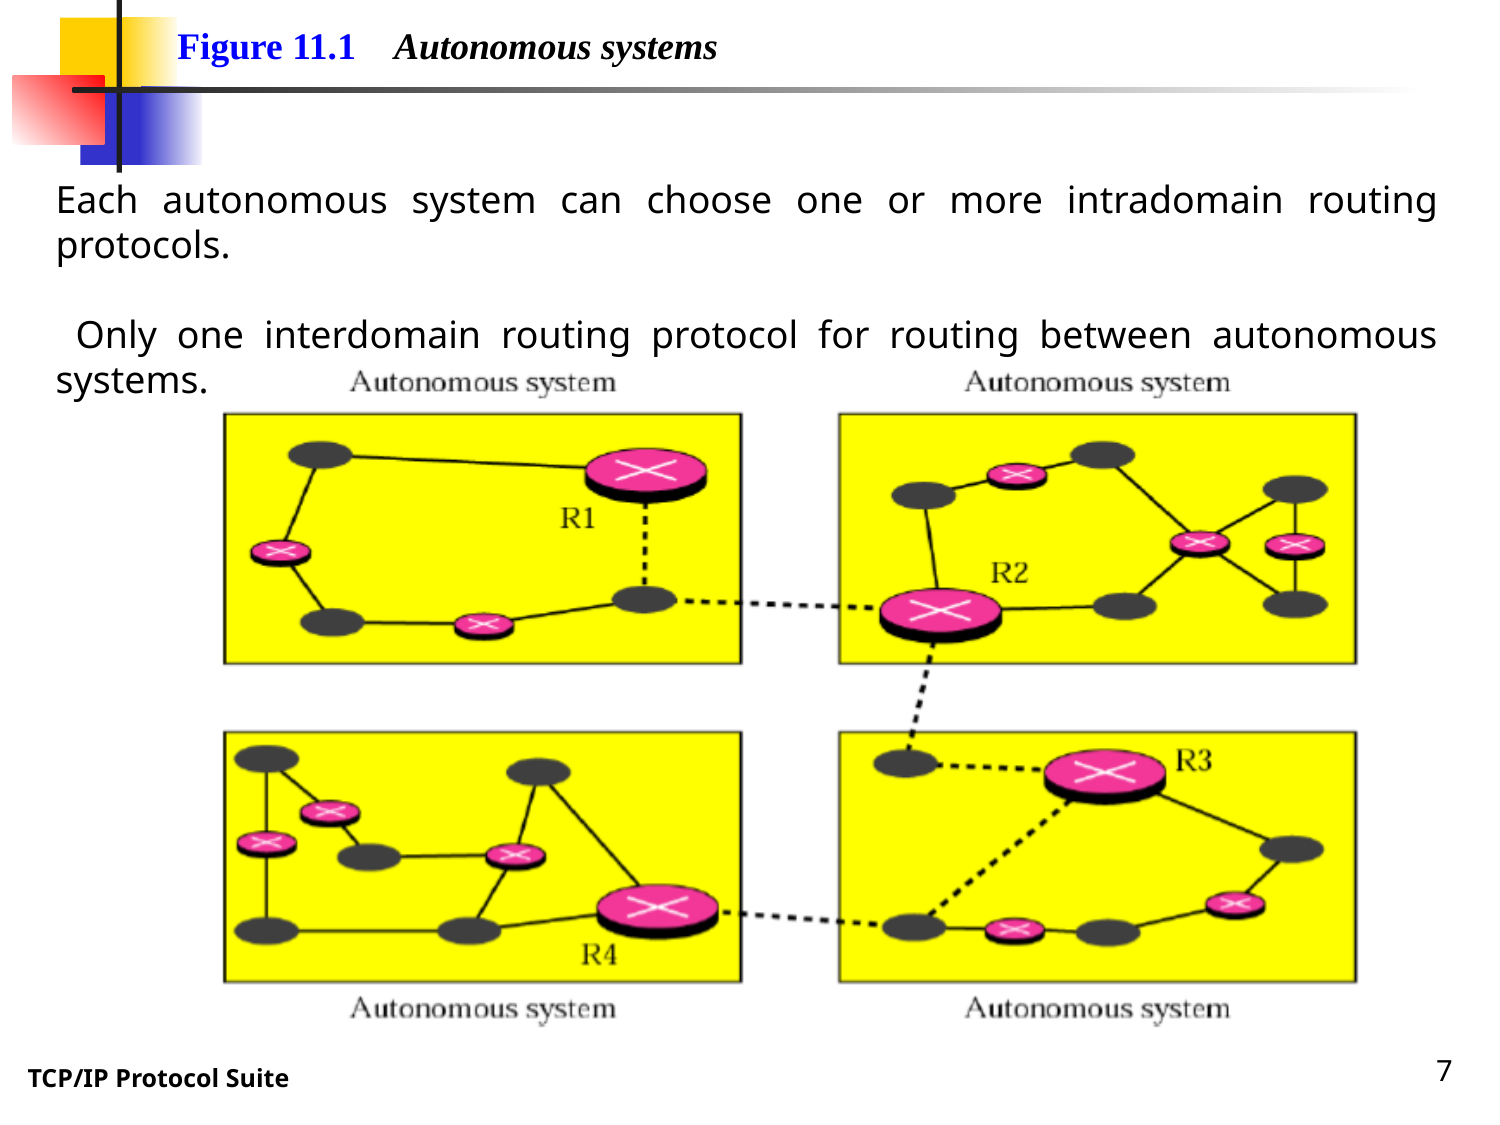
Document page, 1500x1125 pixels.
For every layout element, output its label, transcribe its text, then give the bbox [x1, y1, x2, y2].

picture [201, 337, 1386, 1046]
text_box [80, 93, 116, 165]
text_box Each autonomous system can choose one or more intradomain routing protocols. Only one interdomain routing protocol for routing between autonomous systems. [40, 168, 1454, 409]
footer TCP/IP Protocol Suite [12, 1025, 488, 1100]
text_box [141, 93, 202, 165]
text_box [116, 93, 122, 168]
text_box [60, 17, 116, 86]
text_box Figure 11.1 Autonomous systems [162, 14, 1100, 75]
text_box [122, 93, 141, 165]
text_box [116, 0, 122, 87]
text_box [122, 17, 177, 86]
text_box [72, 87, 1423, 93]
slide_number 7 [1155, 1024, 1468, 1100]
text_box [12, 75, 105, 145]
